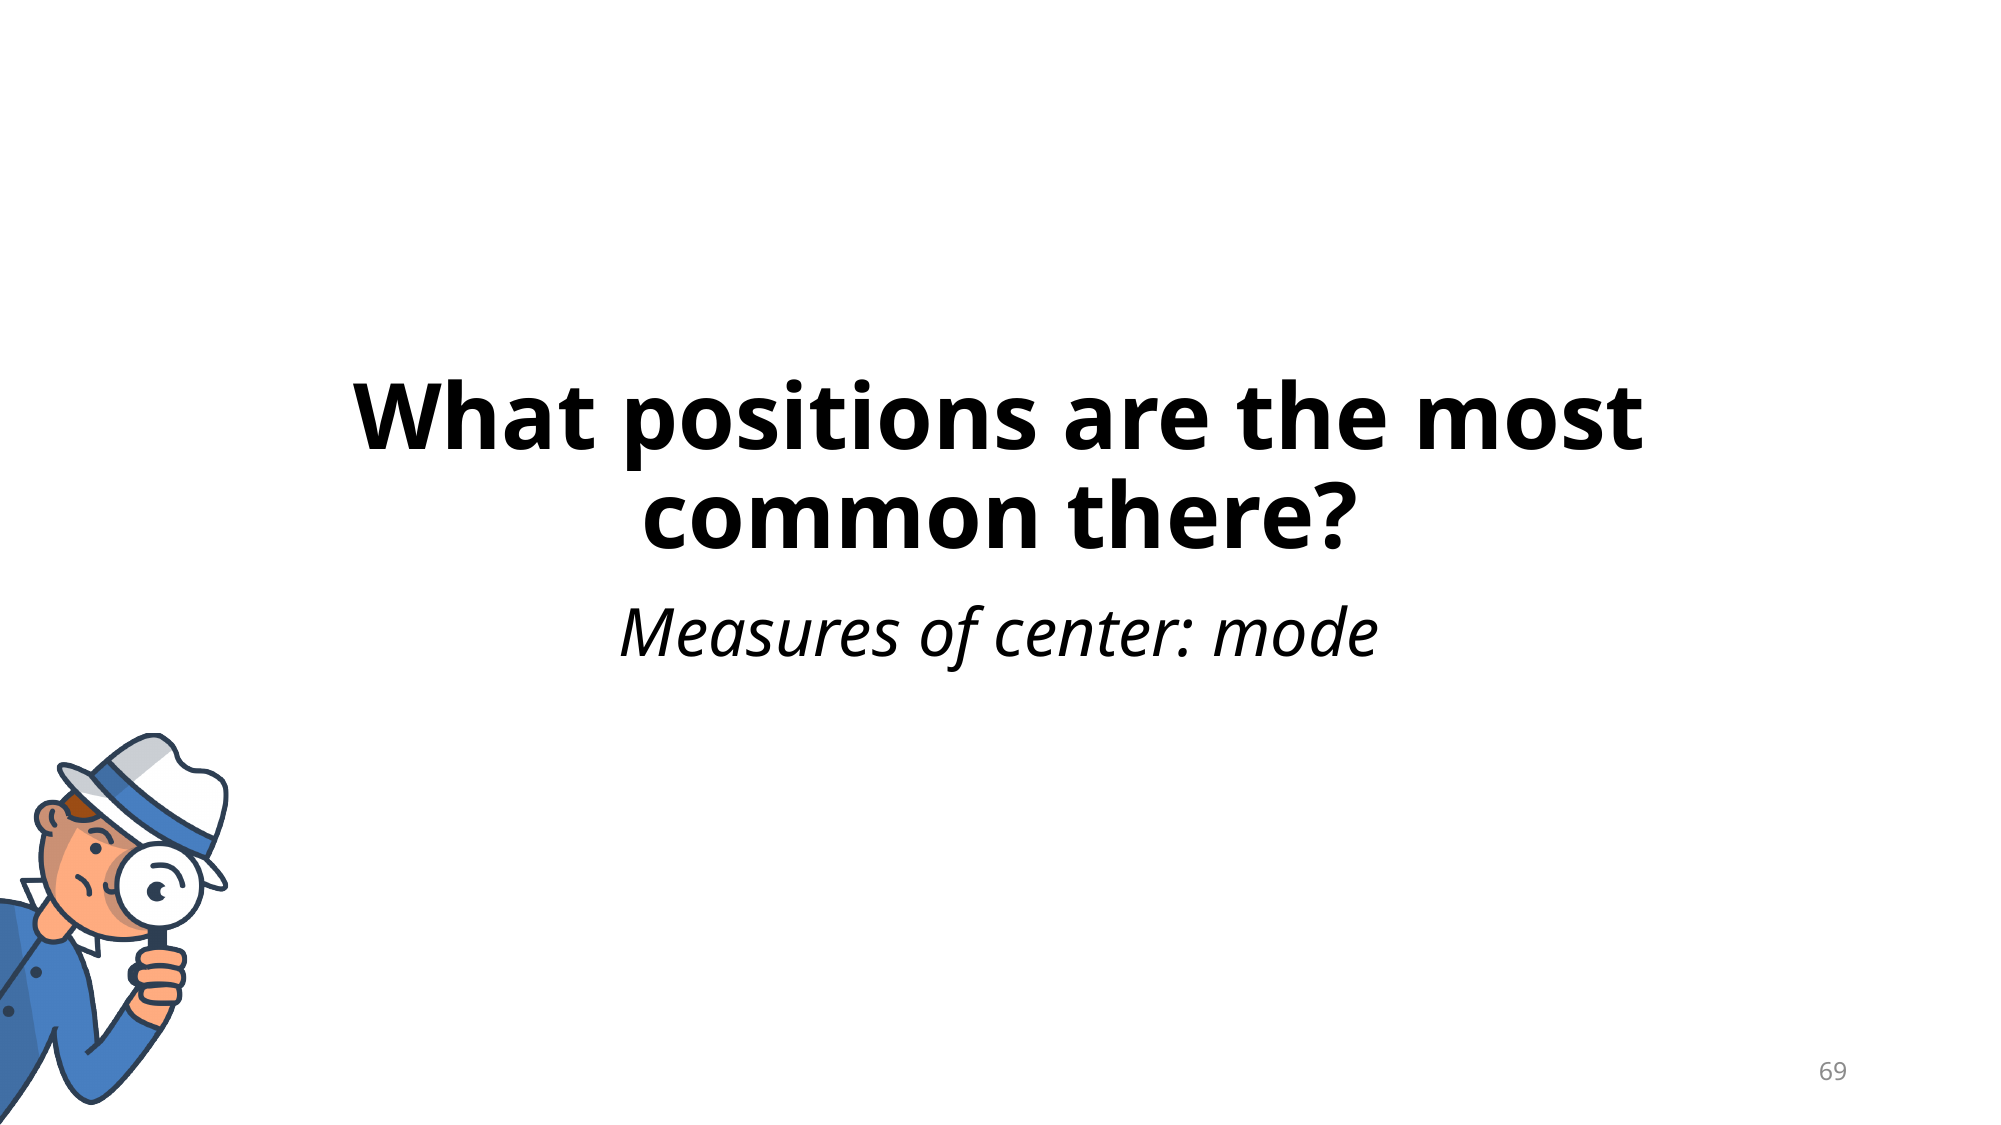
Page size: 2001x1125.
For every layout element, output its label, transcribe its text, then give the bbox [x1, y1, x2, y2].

subtitle Measures of center: mode [249, 590, 1750, 863]
title What positions are the most common there? [249, 184, 1750, 576]
slide_number 69 [1412, 1042, 1863, 1103]
picture [0, 733, 327, 1125]
